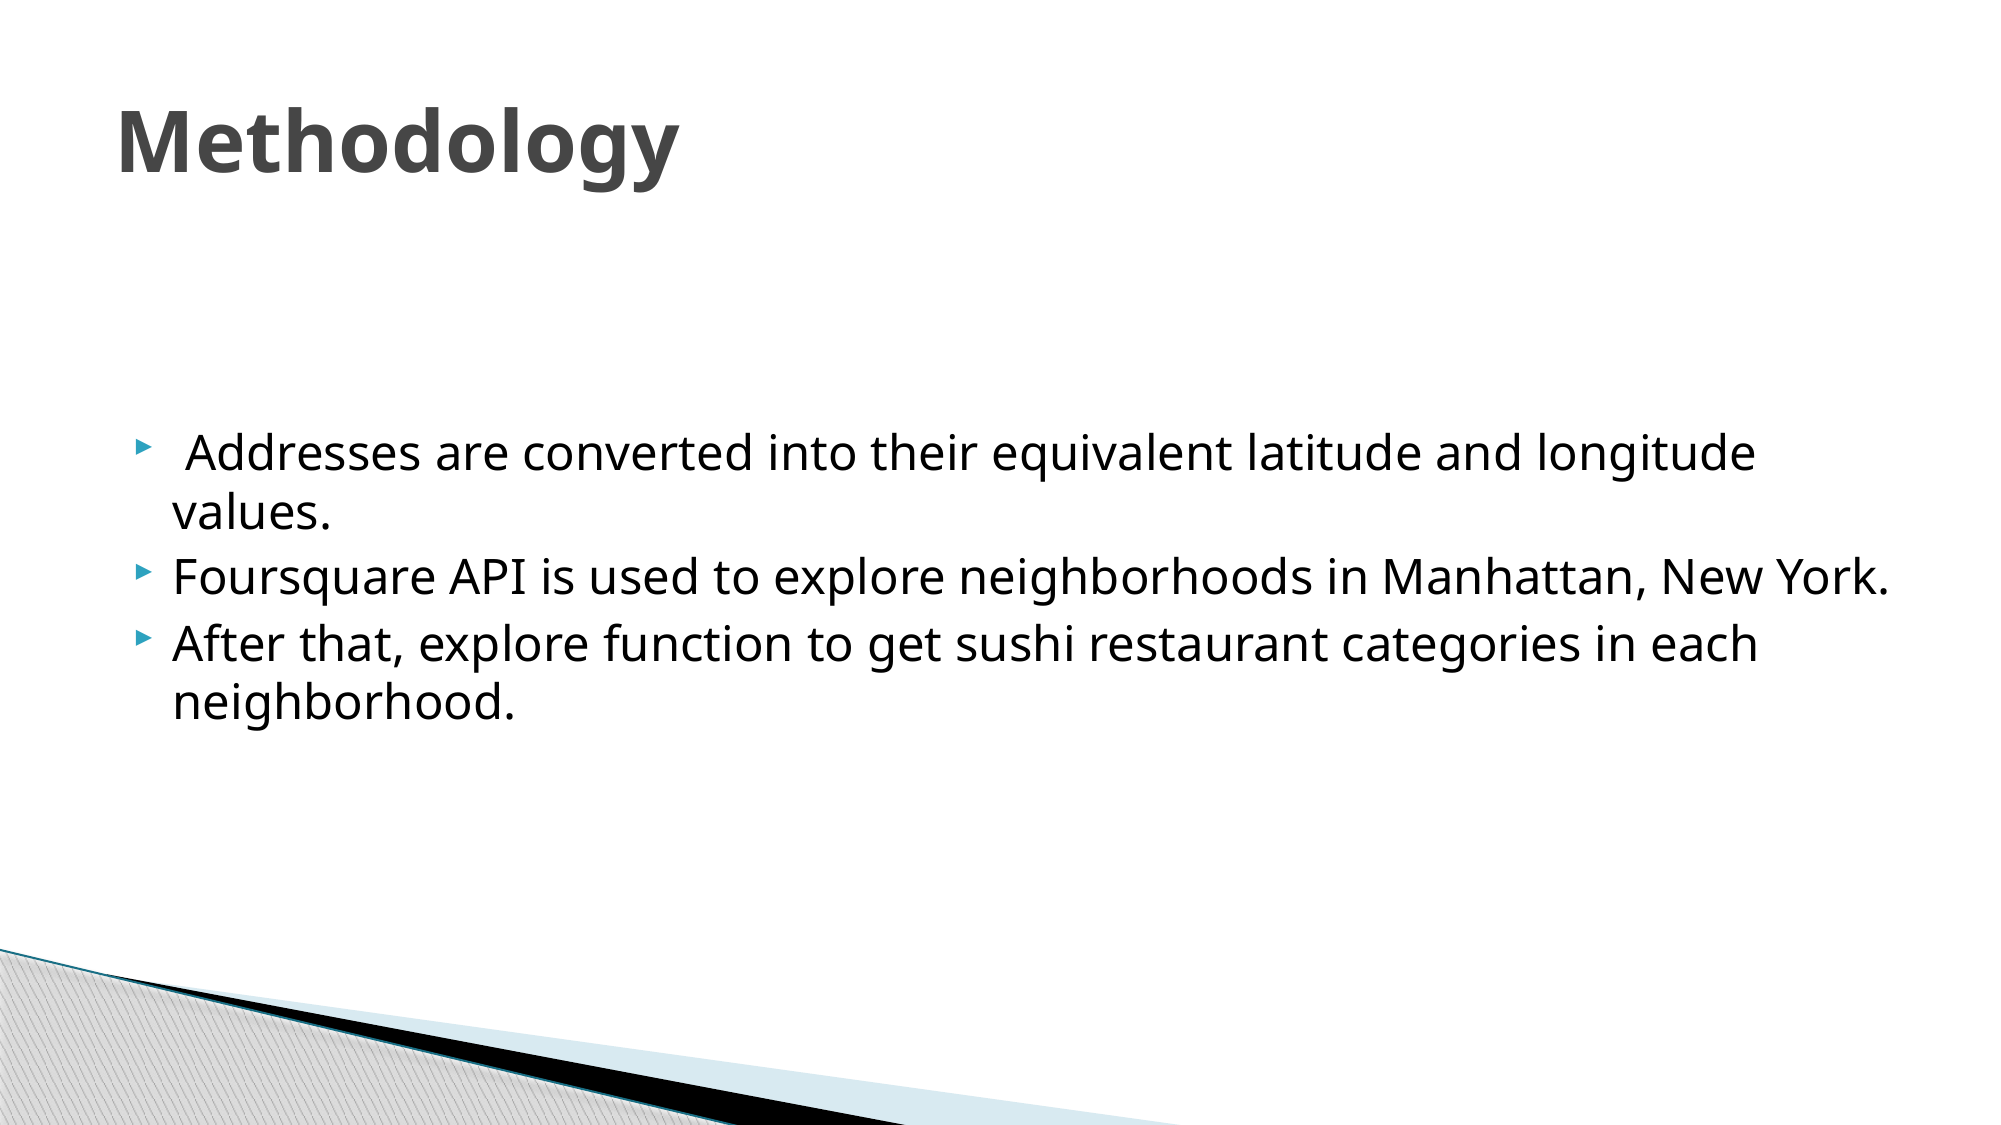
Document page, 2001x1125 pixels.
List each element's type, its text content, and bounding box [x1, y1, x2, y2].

title Methodology [99, 45, 1900, 233]
list Addresses are converted into their equivalent latitude and longitude values. Foursquare API is used to explore neighborhoods in Manhattan, New York. After that, explore function to get sushi restaurant categories in each neighborhood. [101, 414, 1919, 758]
